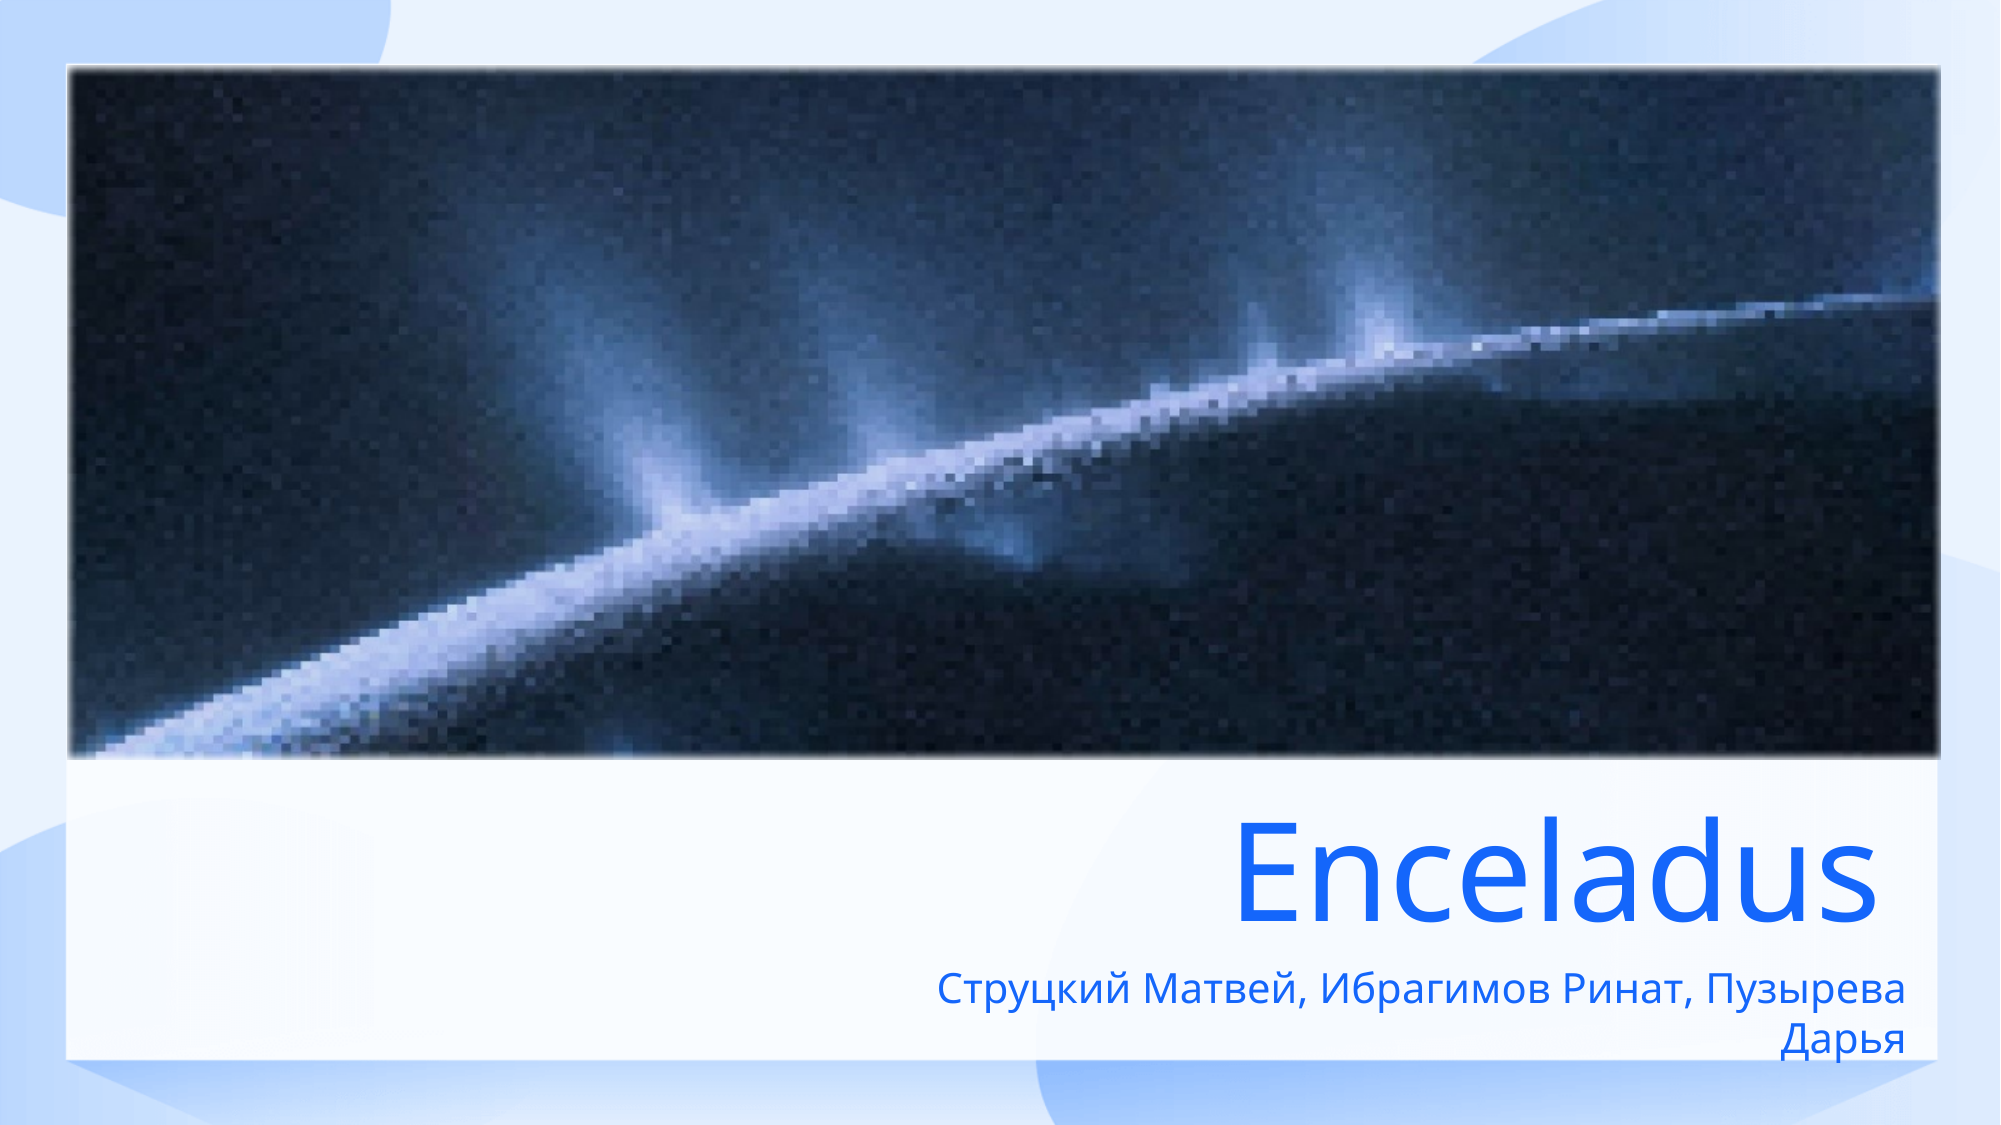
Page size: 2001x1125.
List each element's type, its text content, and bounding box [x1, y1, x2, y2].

text_box Enceladus [974, 776, 1896, 954]
text_box Струцкий Матвей, Ибрагимов Ринат, Пузырева Дарья [813, 954, 1922, 1070]
picture [0, 0, 2000, 1125]
